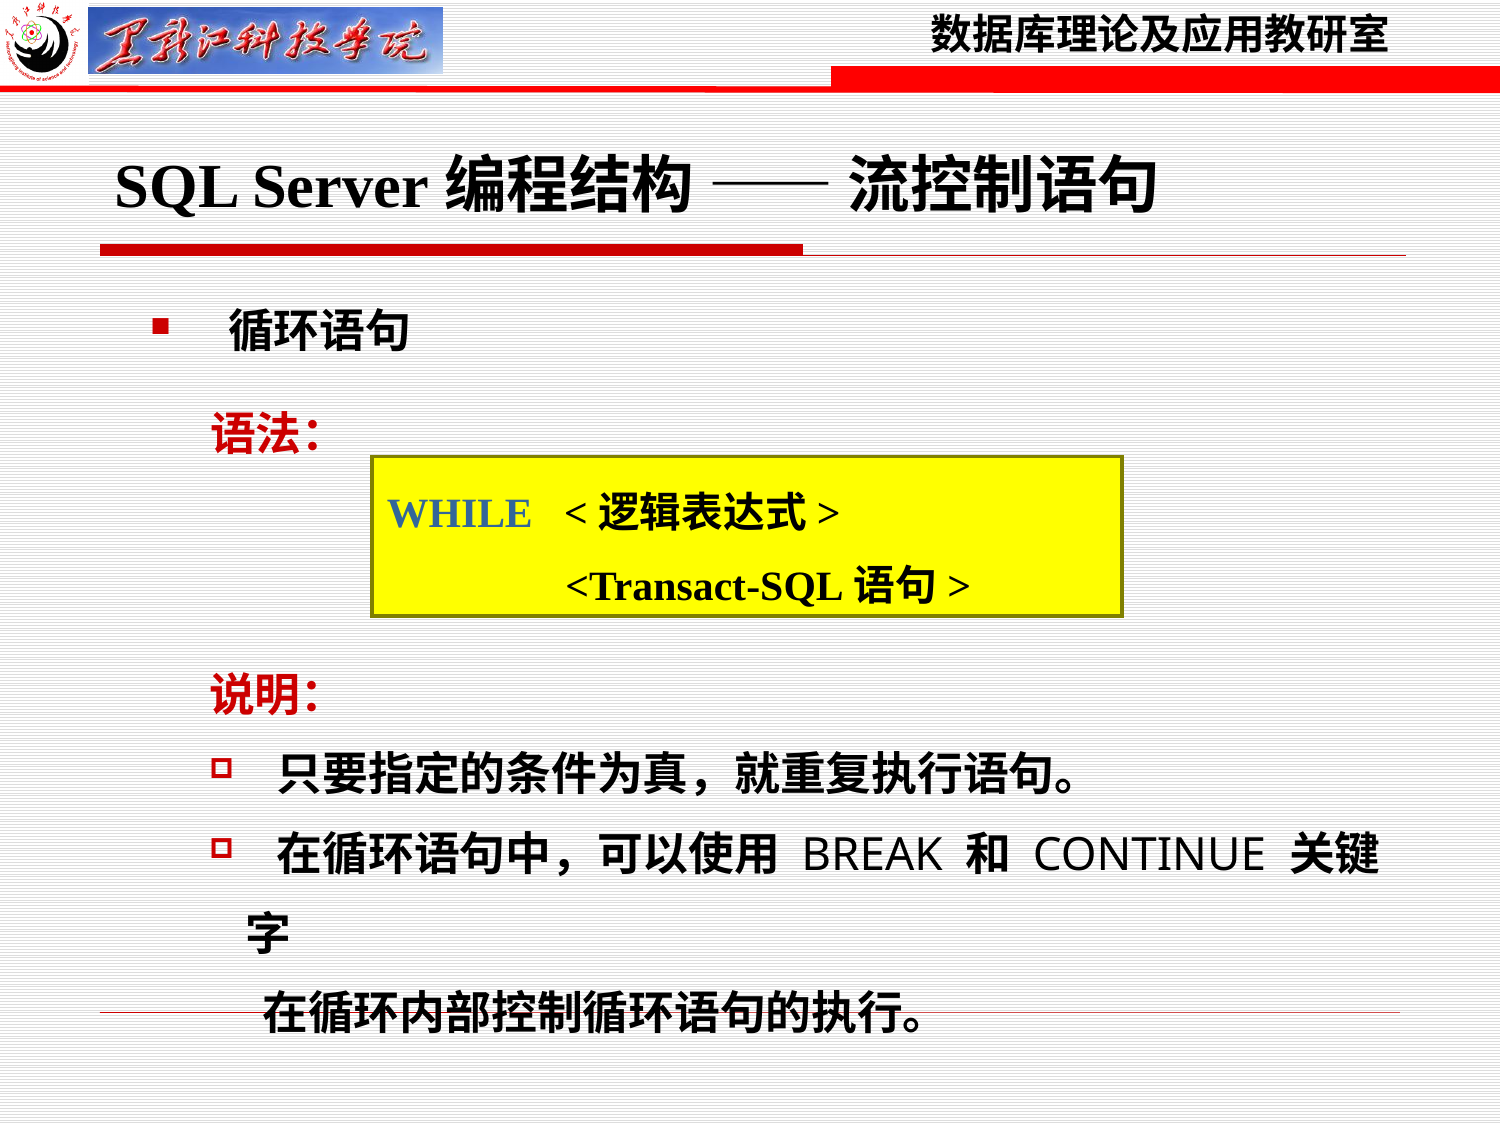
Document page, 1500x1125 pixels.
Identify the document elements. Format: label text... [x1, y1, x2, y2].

text_box SQL Server编程结构 —— 流控制语句 [100, 137, 1247, 220]
text_box 说明： 只要指定的条件为真，就重复执行语句。 在循环语句中，可以使用 BREAK 和 CONTINUE 关键字 在循环内部控制循环语句的执行。 [194, 633, 1400, 1047]
text_box WHILE <逻辑表达式> <Transact-SQL语句> [372, 456, 1122, 616]
picture [0, 0, 443, 85]
text_box 循环语句 [135, 267, 597, 365]
text_box 语法： [195, 397, 363, 467]
